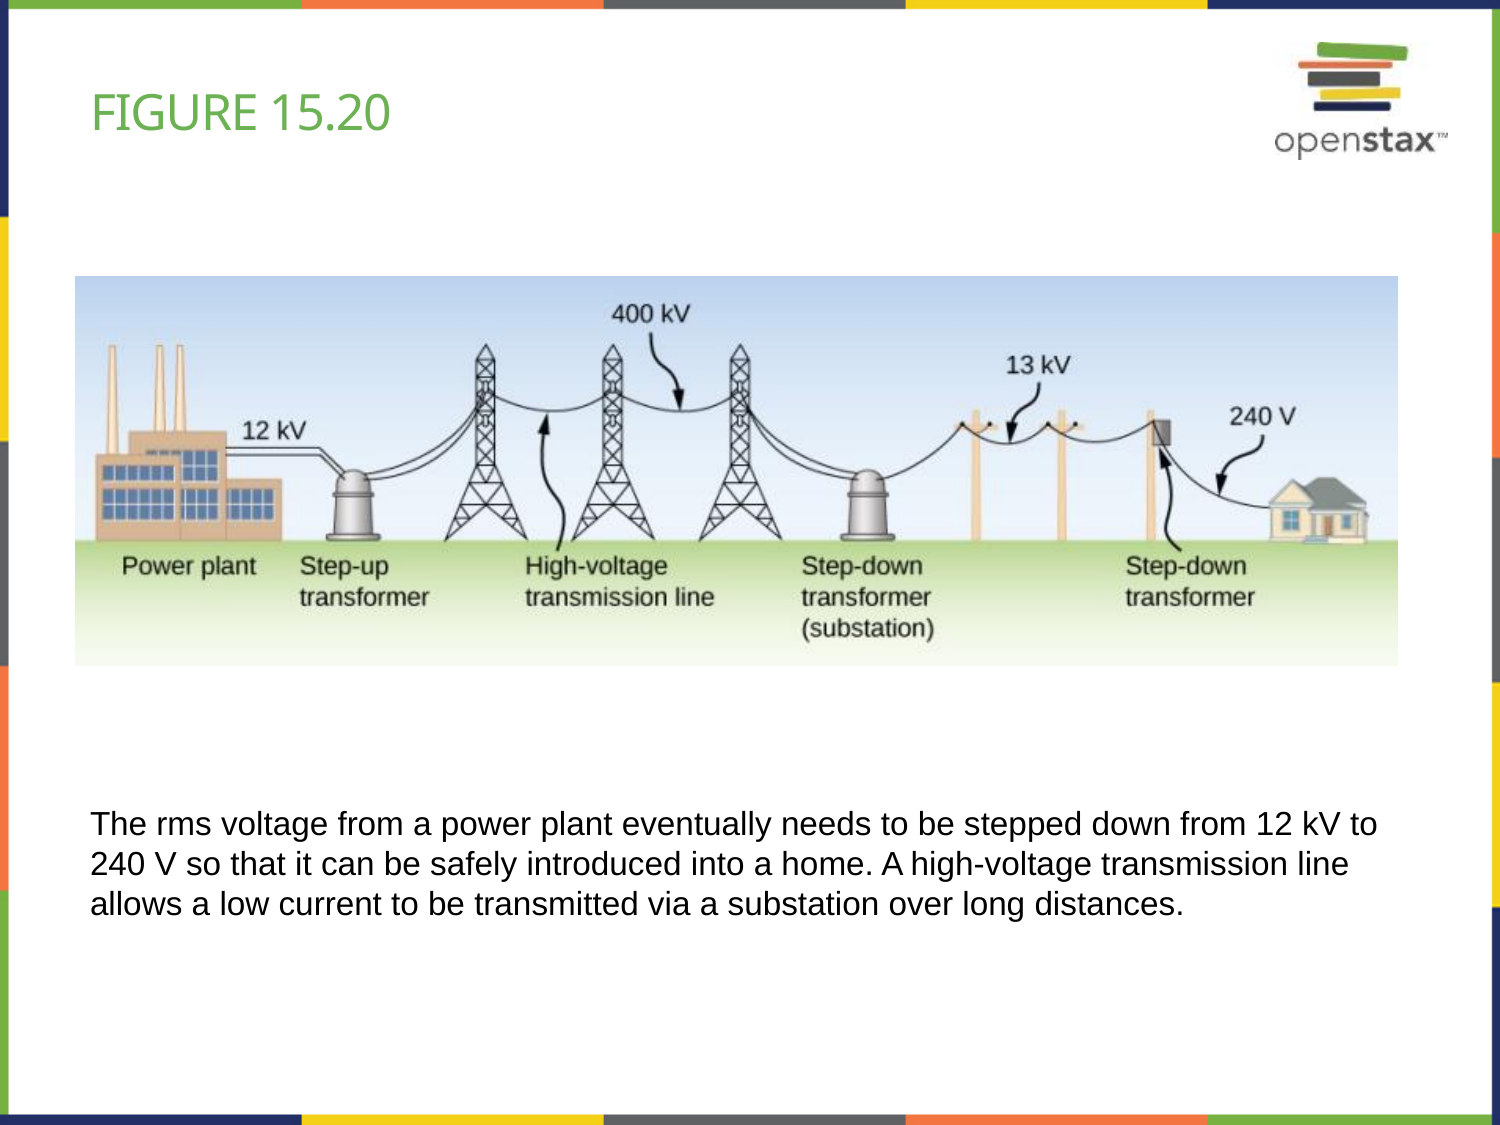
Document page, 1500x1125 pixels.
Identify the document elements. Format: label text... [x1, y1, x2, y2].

picture [0, 0, 1500, 1125]
title Figure 15.20 [75, 39, 1275, 148]
list The rms voltage from a power plant eventually needs to be stepped down from 12 kV to 240 V so that it can be safely introduced into a home. A high-voltage transmission line allows a low current to be transmitted via a substation over long distances. [75, 794, 1398, 986]
